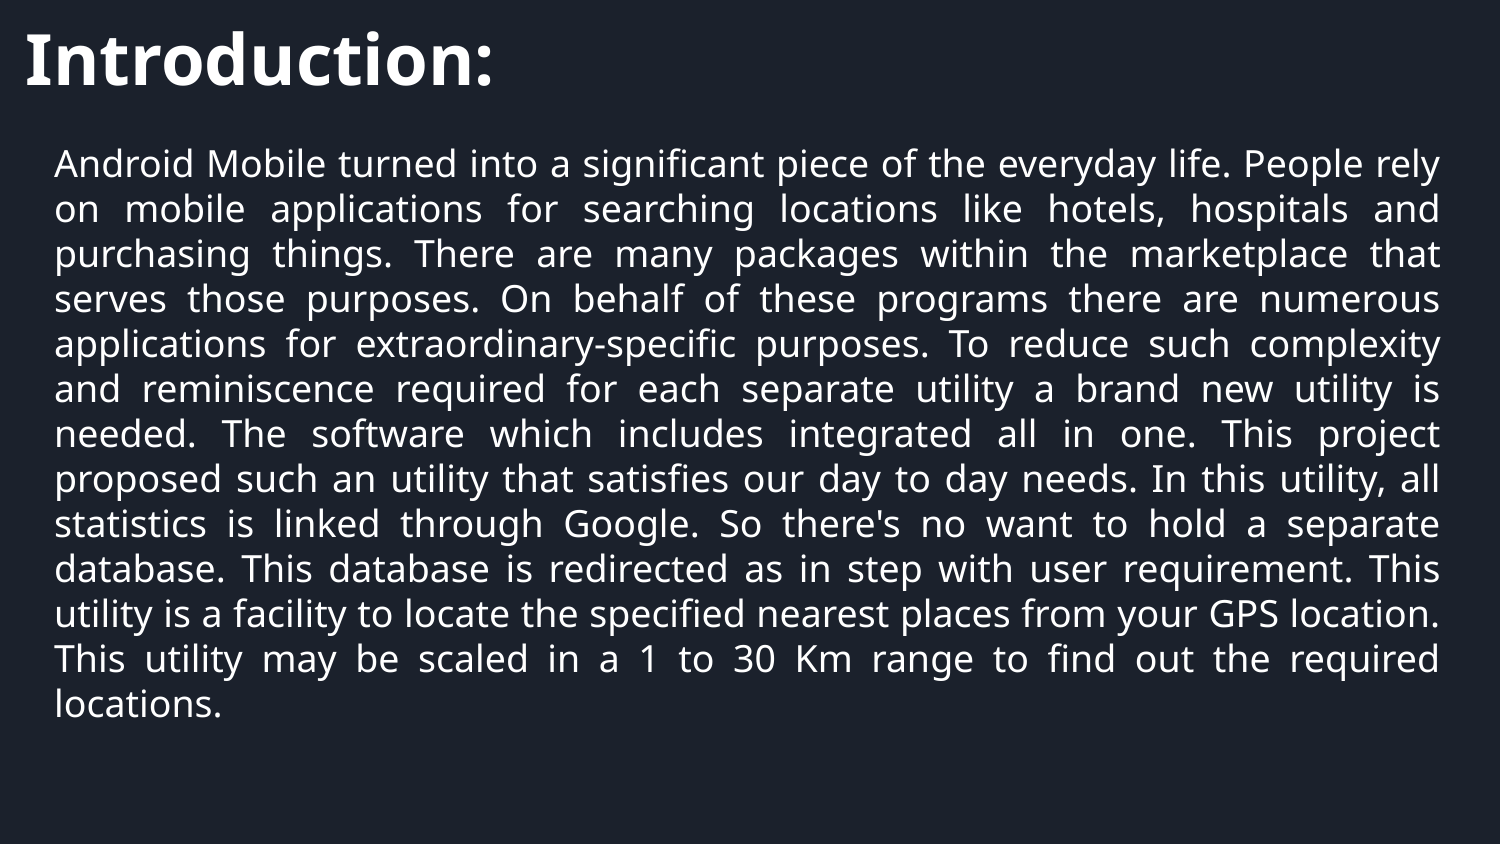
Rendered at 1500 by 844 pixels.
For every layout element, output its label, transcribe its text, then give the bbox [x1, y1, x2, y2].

subtitle Android Mobile turned into a significant piece of the everyday life. People rely on mobile applications for searching locations like hotels, hospitals and purchasing things. There are many packages within the marketplace that serves those purposes. On behalf of these programs there are numerous applications for extraordinary-specific purposes. To reduce such complexity and reminiscence required for each separate utility a brand new utility is needed. The software which includes integrated all in one. This project proposed such an utility that satisfies our day to day needs. In this utility, all statistics is linked through Google. So there's no want to hold a separate database. This database is redirected as in step with user requirement. This utility is a facility to locate the specified nearest places from your GPS location. This utility may be scaled in a 1 to 30 Km range to find out the required locations. [39, 124, 1457, 823]
title Introduction: [10, 0, 535, 116]
